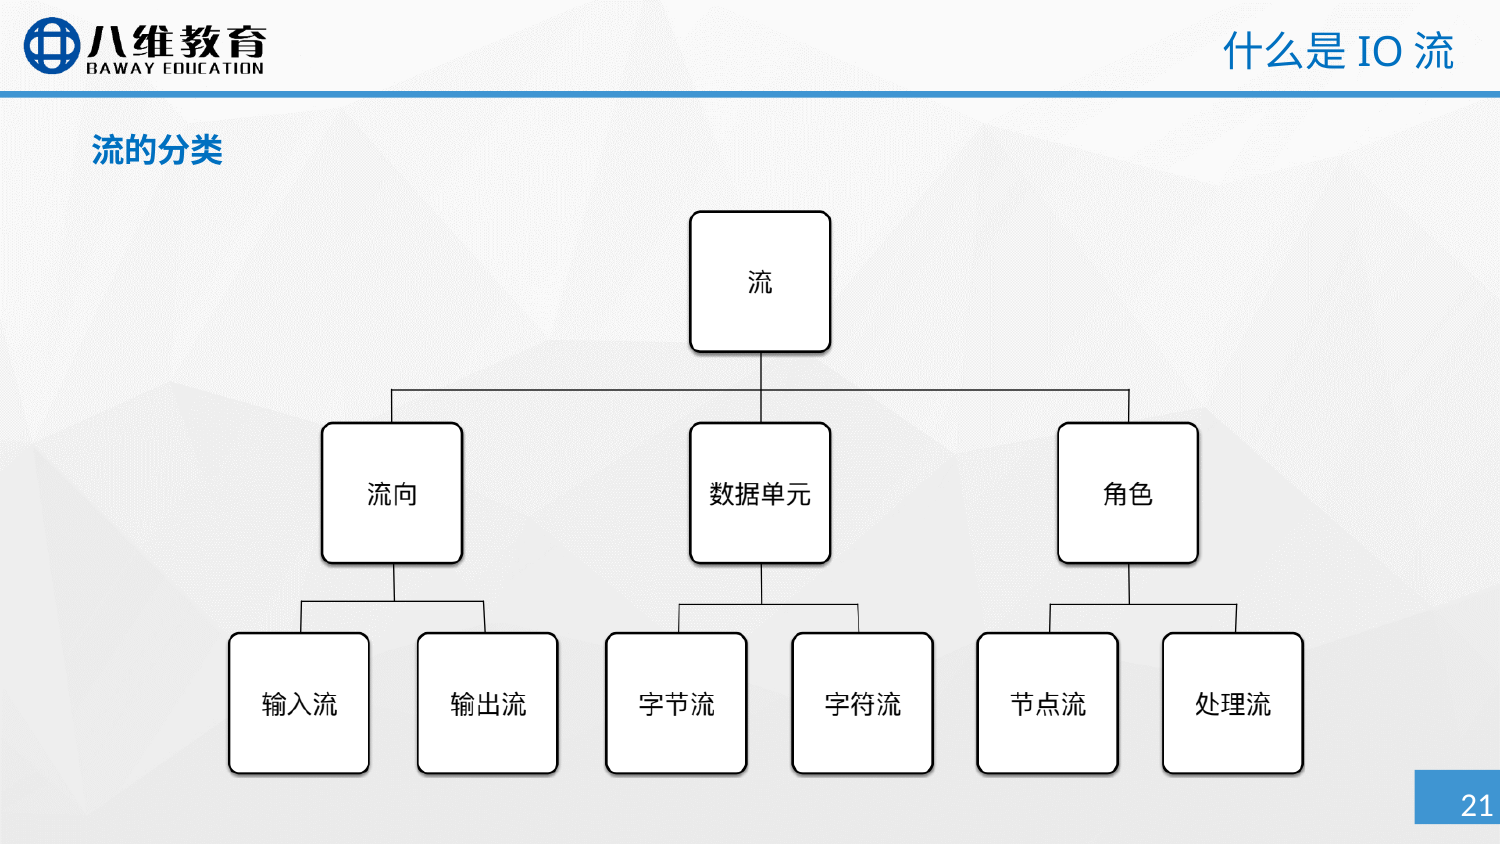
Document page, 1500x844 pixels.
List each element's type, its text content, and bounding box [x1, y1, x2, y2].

picture [0, 98, 1500, 844]
title 什么是IO流 [360, 23, 1471, 85]
text_box 流的分类 [76, 126, 1306, 186]
picture [0, 0, 1500, 91]
